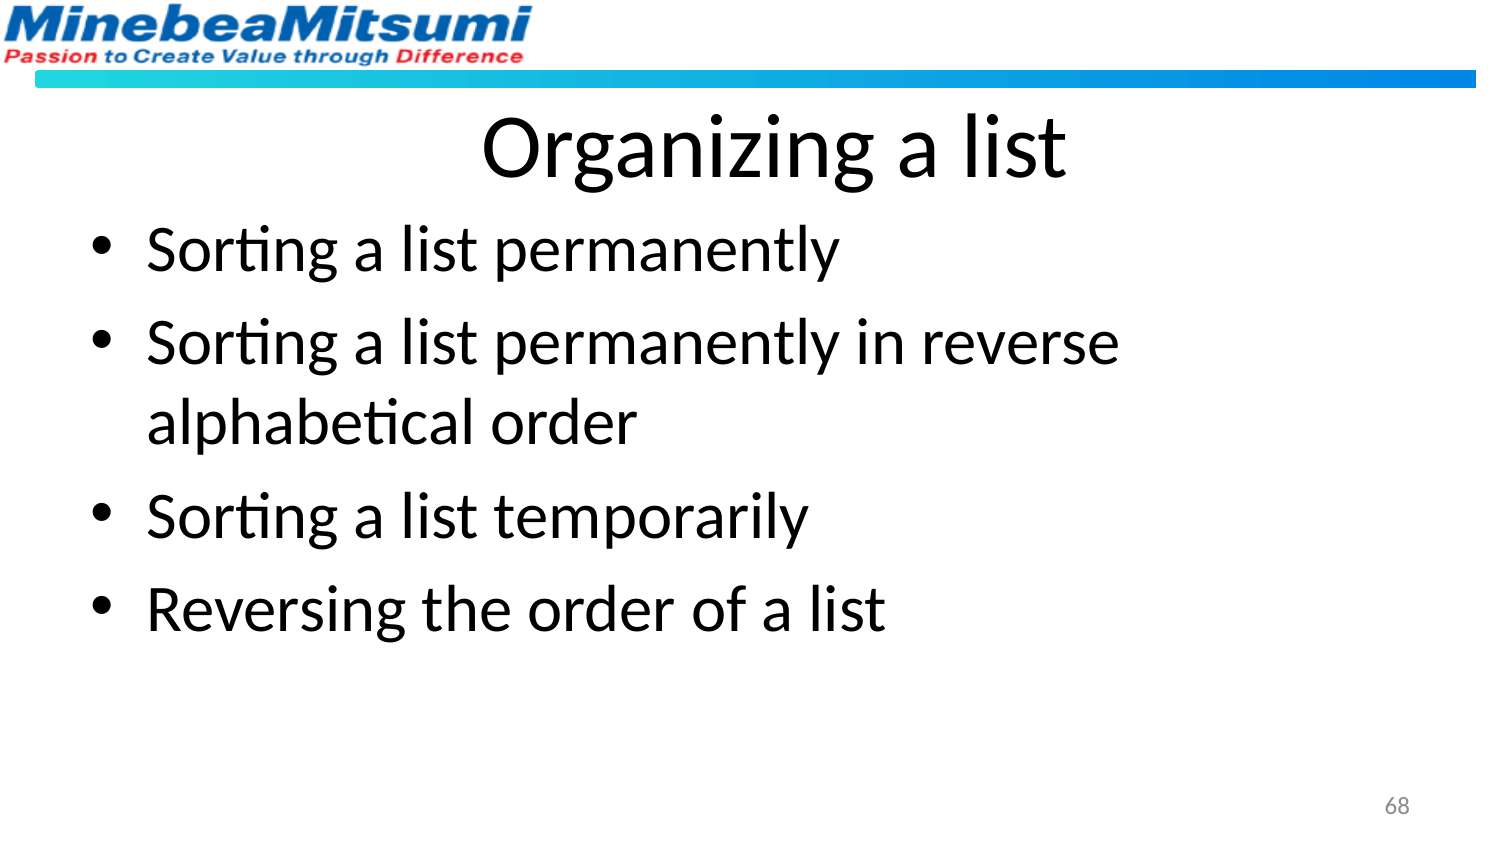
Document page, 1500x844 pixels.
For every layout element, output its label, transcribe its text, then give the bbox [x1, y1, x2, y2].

text_box Organizing a list [100, 70, 1451, 211]
list Sorting a list permanently Sorting a list permanently in reverse alphabetical order Sorting a list temporarily Reversing the order of a list [75, 196, 1425, 754]
picture [0, 0, 538, 70]
slide_number 68 [1074, 782, 1425, 827]
